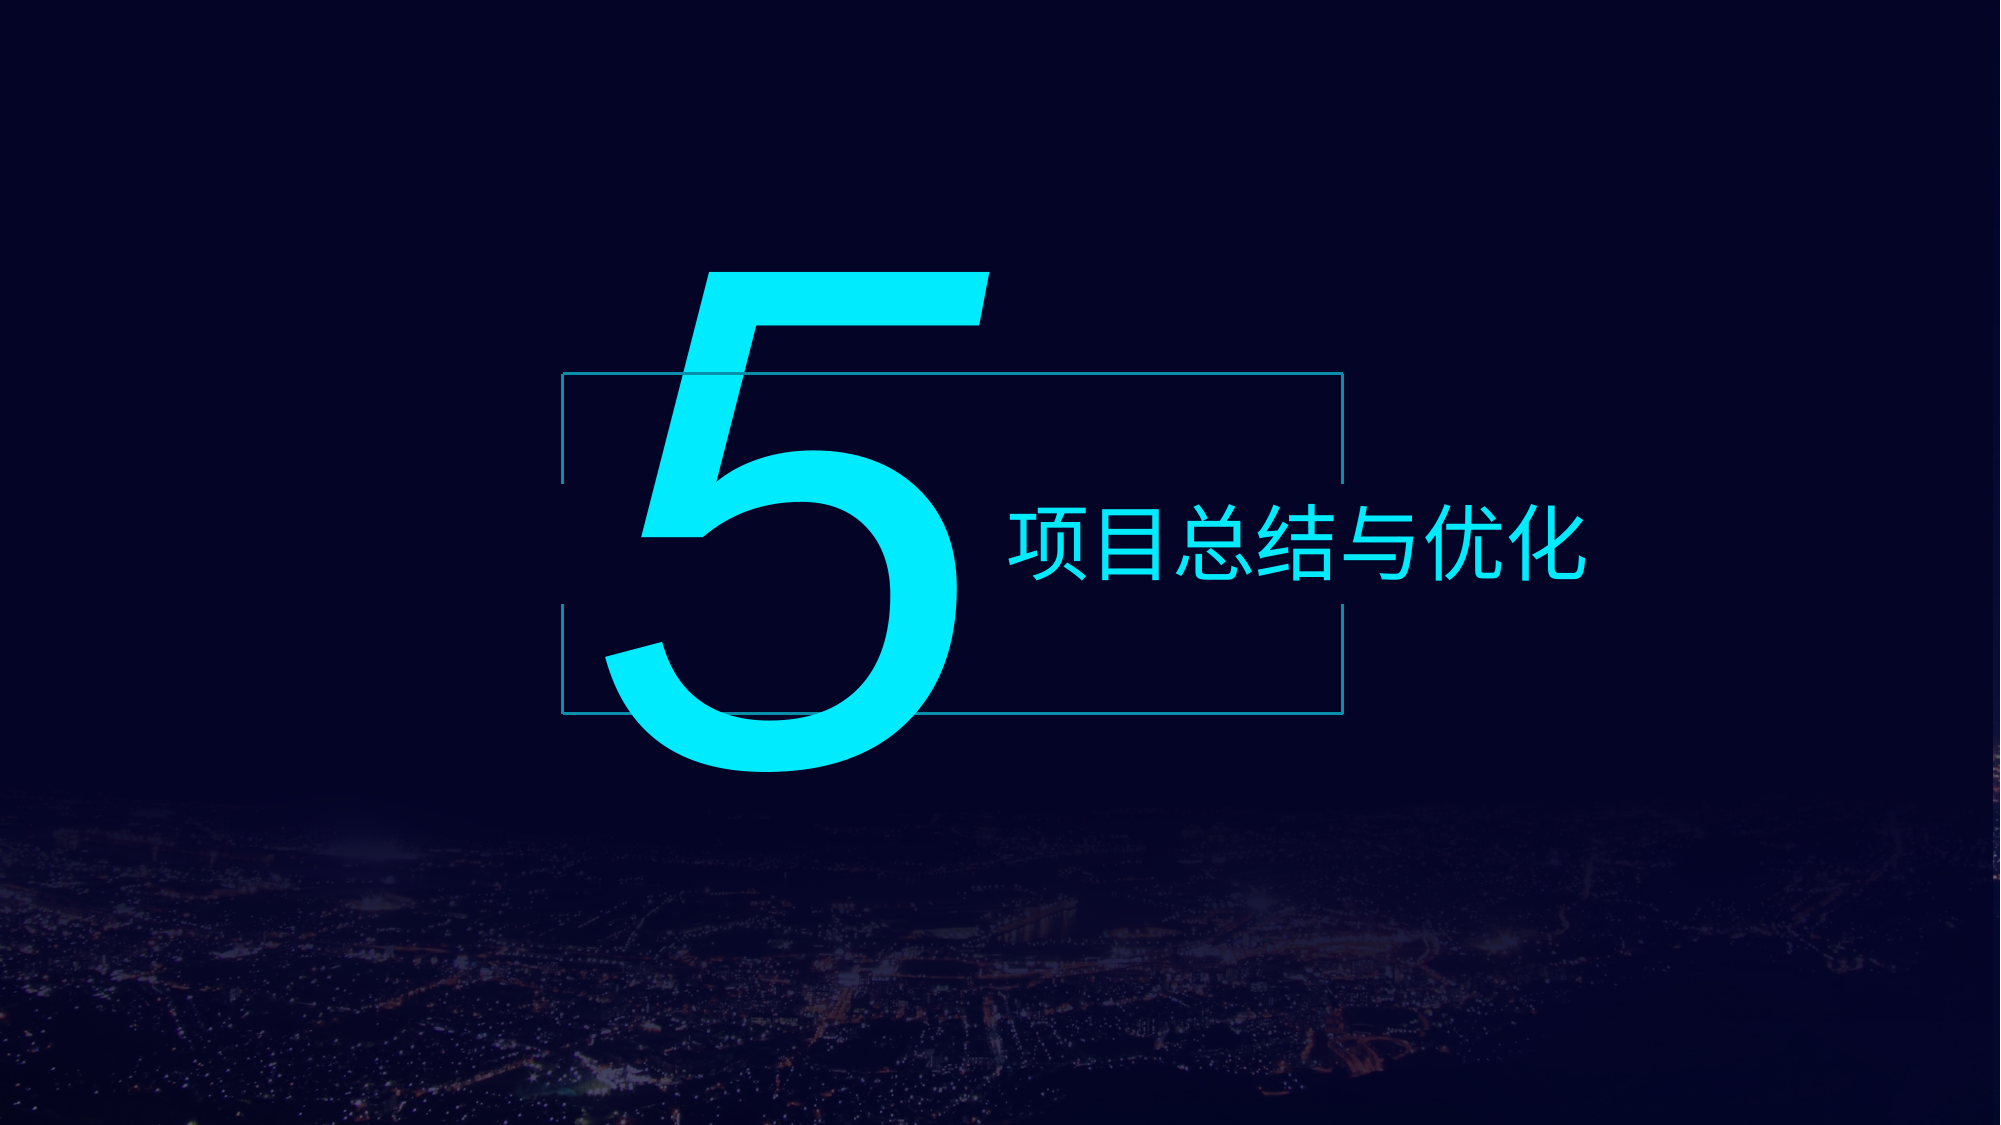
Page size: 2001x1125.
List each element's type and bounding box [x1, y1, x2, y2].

text_box [562, 603, 1343, 714]
text_box [562, 373, 1343, 484]
text_box [0, 1, 2000, 1125]
